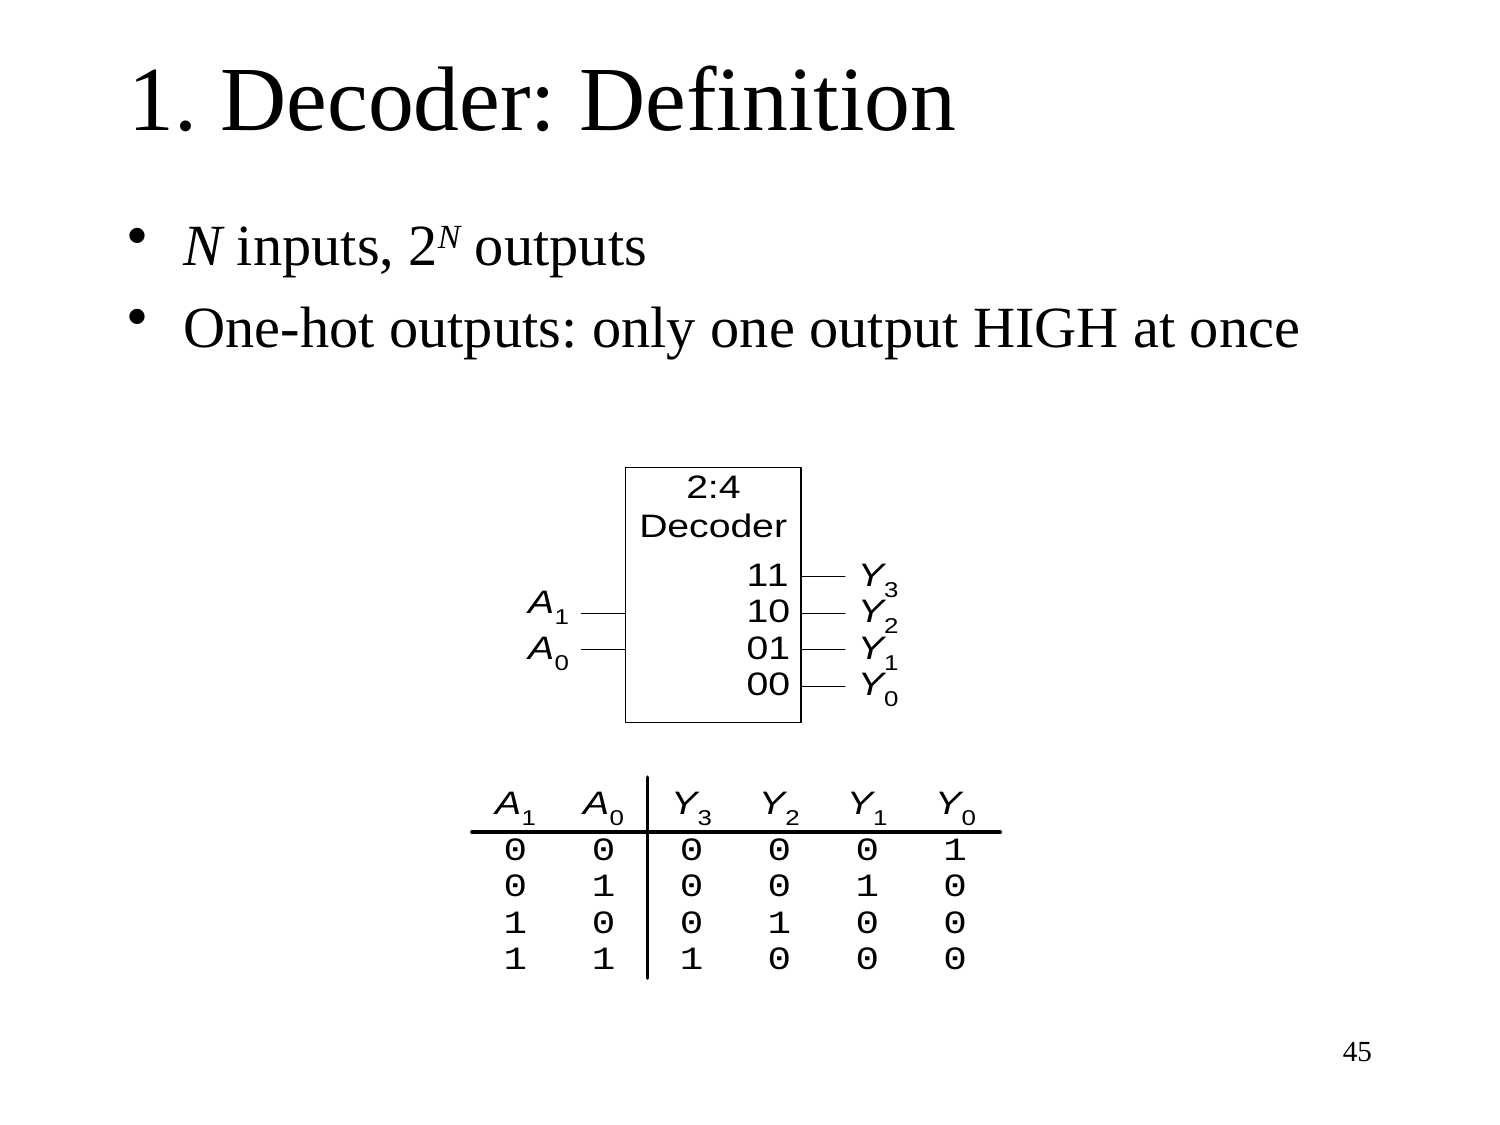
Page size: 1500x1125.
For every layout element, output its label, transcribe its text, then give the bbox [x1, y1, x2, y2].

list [462, 459, 1009, 1001]
title 1. Decoder: Definition [113, 0, 1066, 188]
text_box N inputs, 2N outputs One-hot outputs: only one output HIGH at once [112, 199, 1375, 1013]
slide_number 45 [1074, 1024, 1388, 1101]
